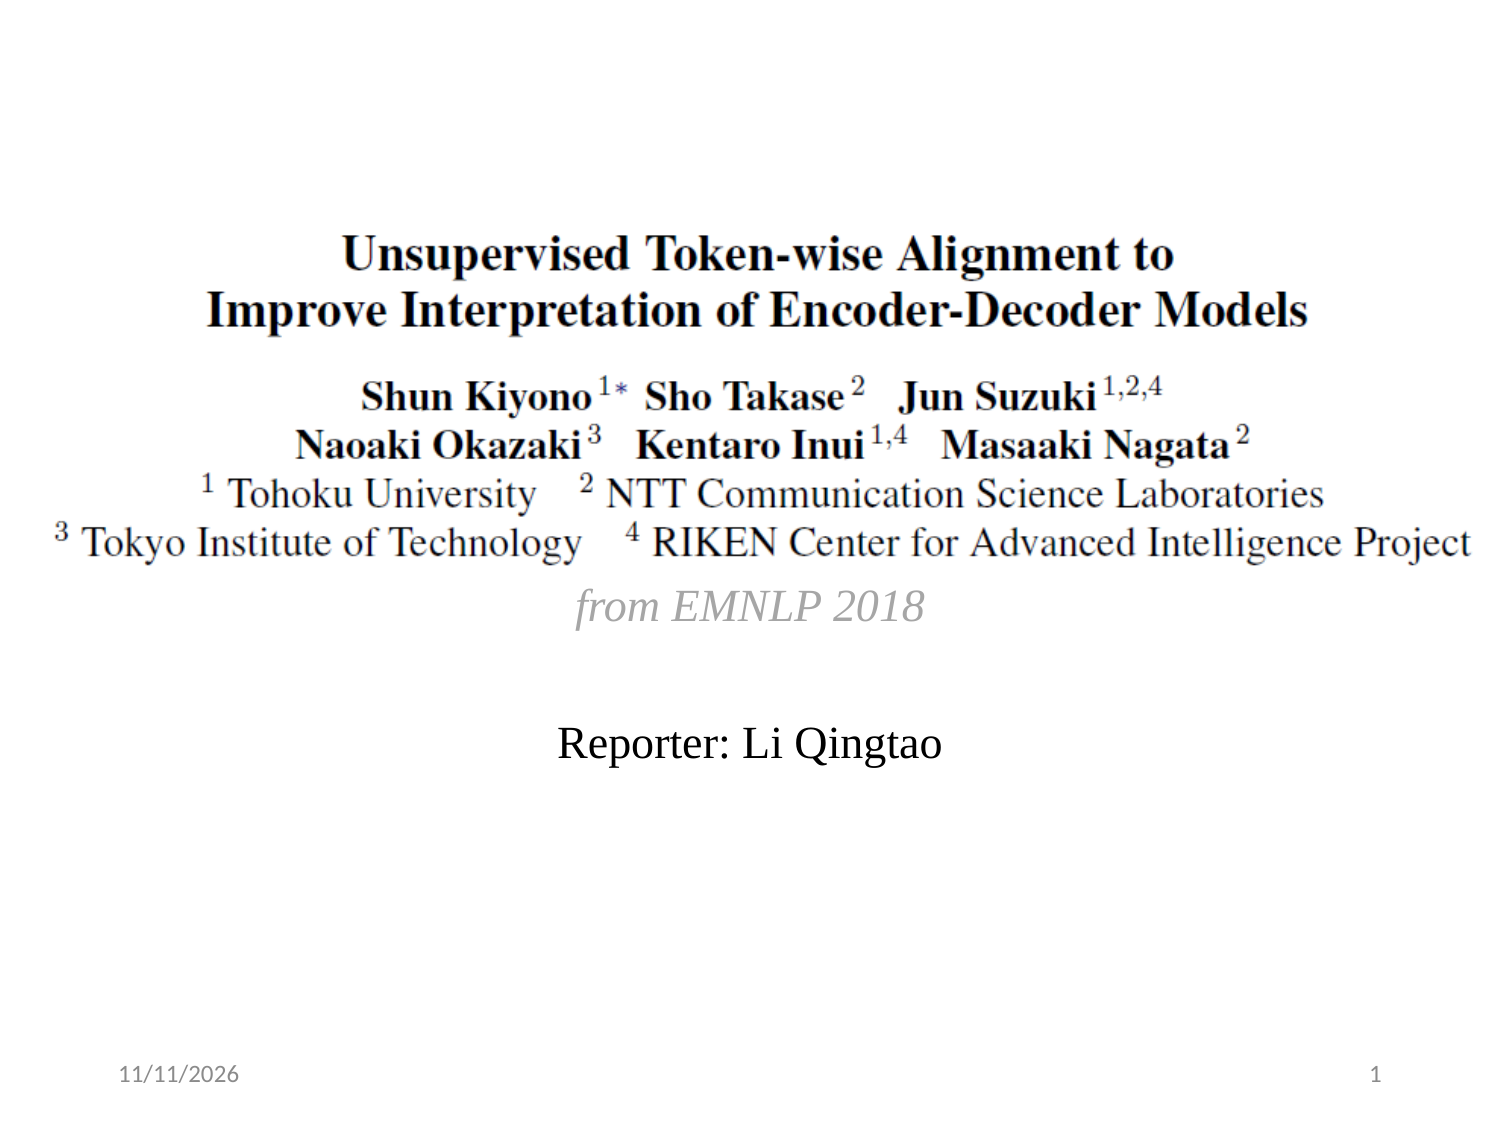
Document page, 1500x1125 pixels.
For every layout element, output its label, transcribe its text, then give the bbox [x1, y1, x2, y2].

picture [12, 187, 1500, 570]
slide_number 1 [1059, 1042, 1397, 1103]
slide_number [103, 1042, 441, 1103]
subtitle from EMNLP 2018 Reporter: Li Qingtao [187, 574, 1313, 778]
